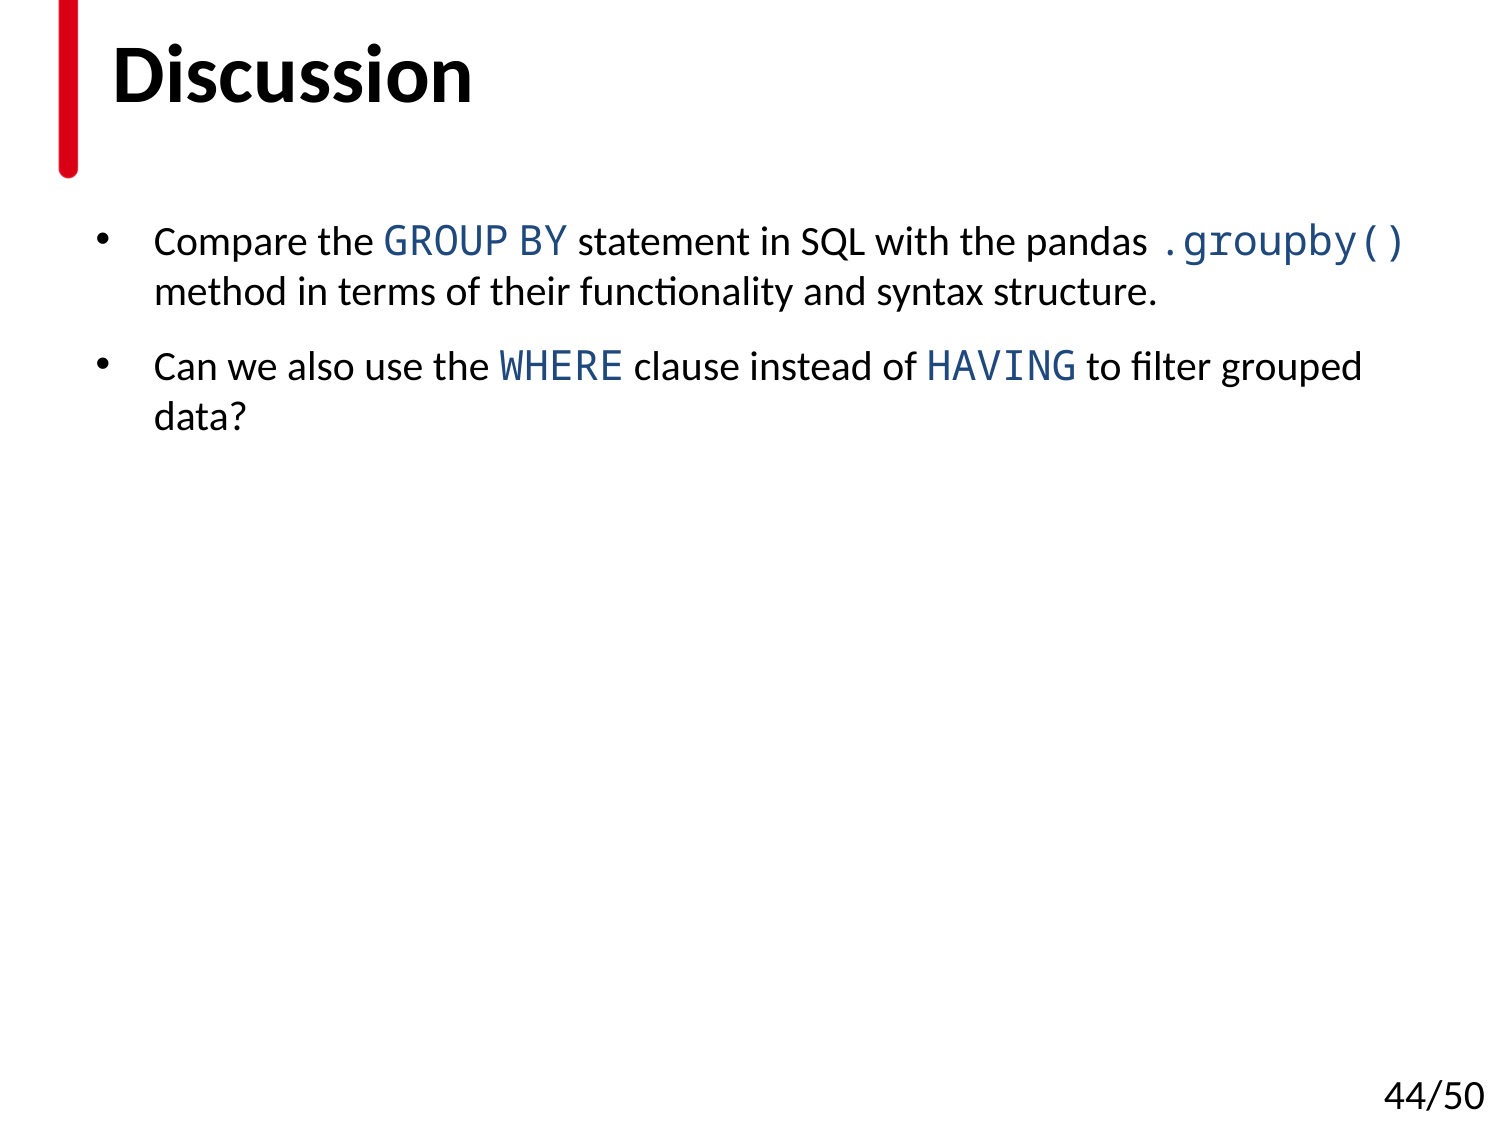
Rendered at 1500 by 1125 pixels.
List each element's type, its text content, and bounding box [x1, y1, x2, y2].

title Discussion [97, 0, 1425, 138]
picture [57, 0, 81, 200]
list Compare the GROUP BY statement in SQL with the pandas .groupby() method in terms of their functionality and syntax structure. Can we also use the WHERE clause instead of HAVING to filter grouped data? [80, 206, 1470, 701]
